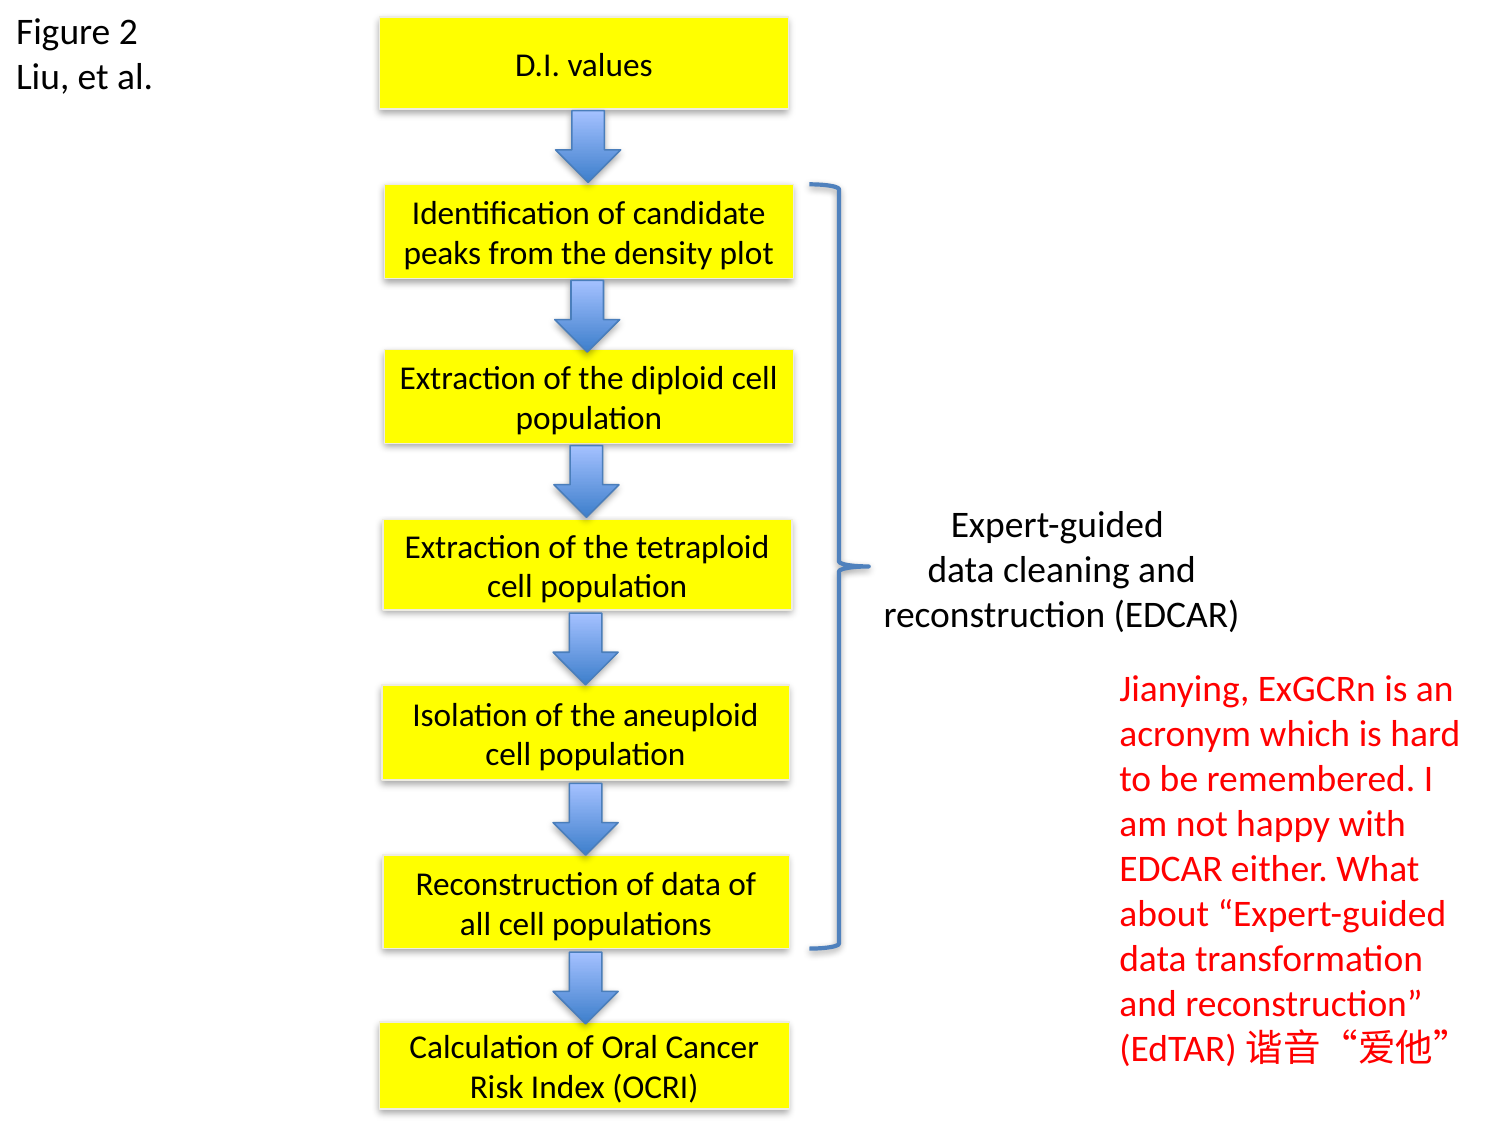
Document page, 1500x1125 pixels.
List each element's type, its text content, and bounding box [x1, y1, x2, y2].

text_box [553, 444, 620, 518]
text_box [552, 951, 619, 1025]
text_box Reconstruction of data of all cell populations [382, 854, 790, 949]
text_box [552, 612, 619, 686]
text_box Expert-guided data cleaning and reconstruction (EDCAR) [856, 492, 1268, 642]
text_box Extraction of the diploid cell population [384, 349, 794, 444]
text_box [554, 279, 621, 353]
text_box [809, 182, 856, 951]
text_box Calculation of Oral Cancer Risk Index (OCRI) [379, 1021, 790, 1110]
text_box [554, 109, 622, 183]
text_box Jianying, ExGCRn is an acronym which is hard to be remembered. I am not happy with EDCAR either. What about “Expert-guided data transformation and reconstruction” (EdTAR)谐音“爱他” [1104, 656, 1500, 1076]
text_box D.I. values [379, 16, 789, 110]
text_box Identification of candidate peaks from the density plot [384, 184, 794, 279]
text_box Extraction of the tetraploid cell population [382, 519, 793, 611]
text_box [552, 782, 619, 856]
text_box Figure 2 Liu, et al. [1, 0, 169, 105]
text_box Isolation of the aneuploid cell population [381, 684, 790, 781]
